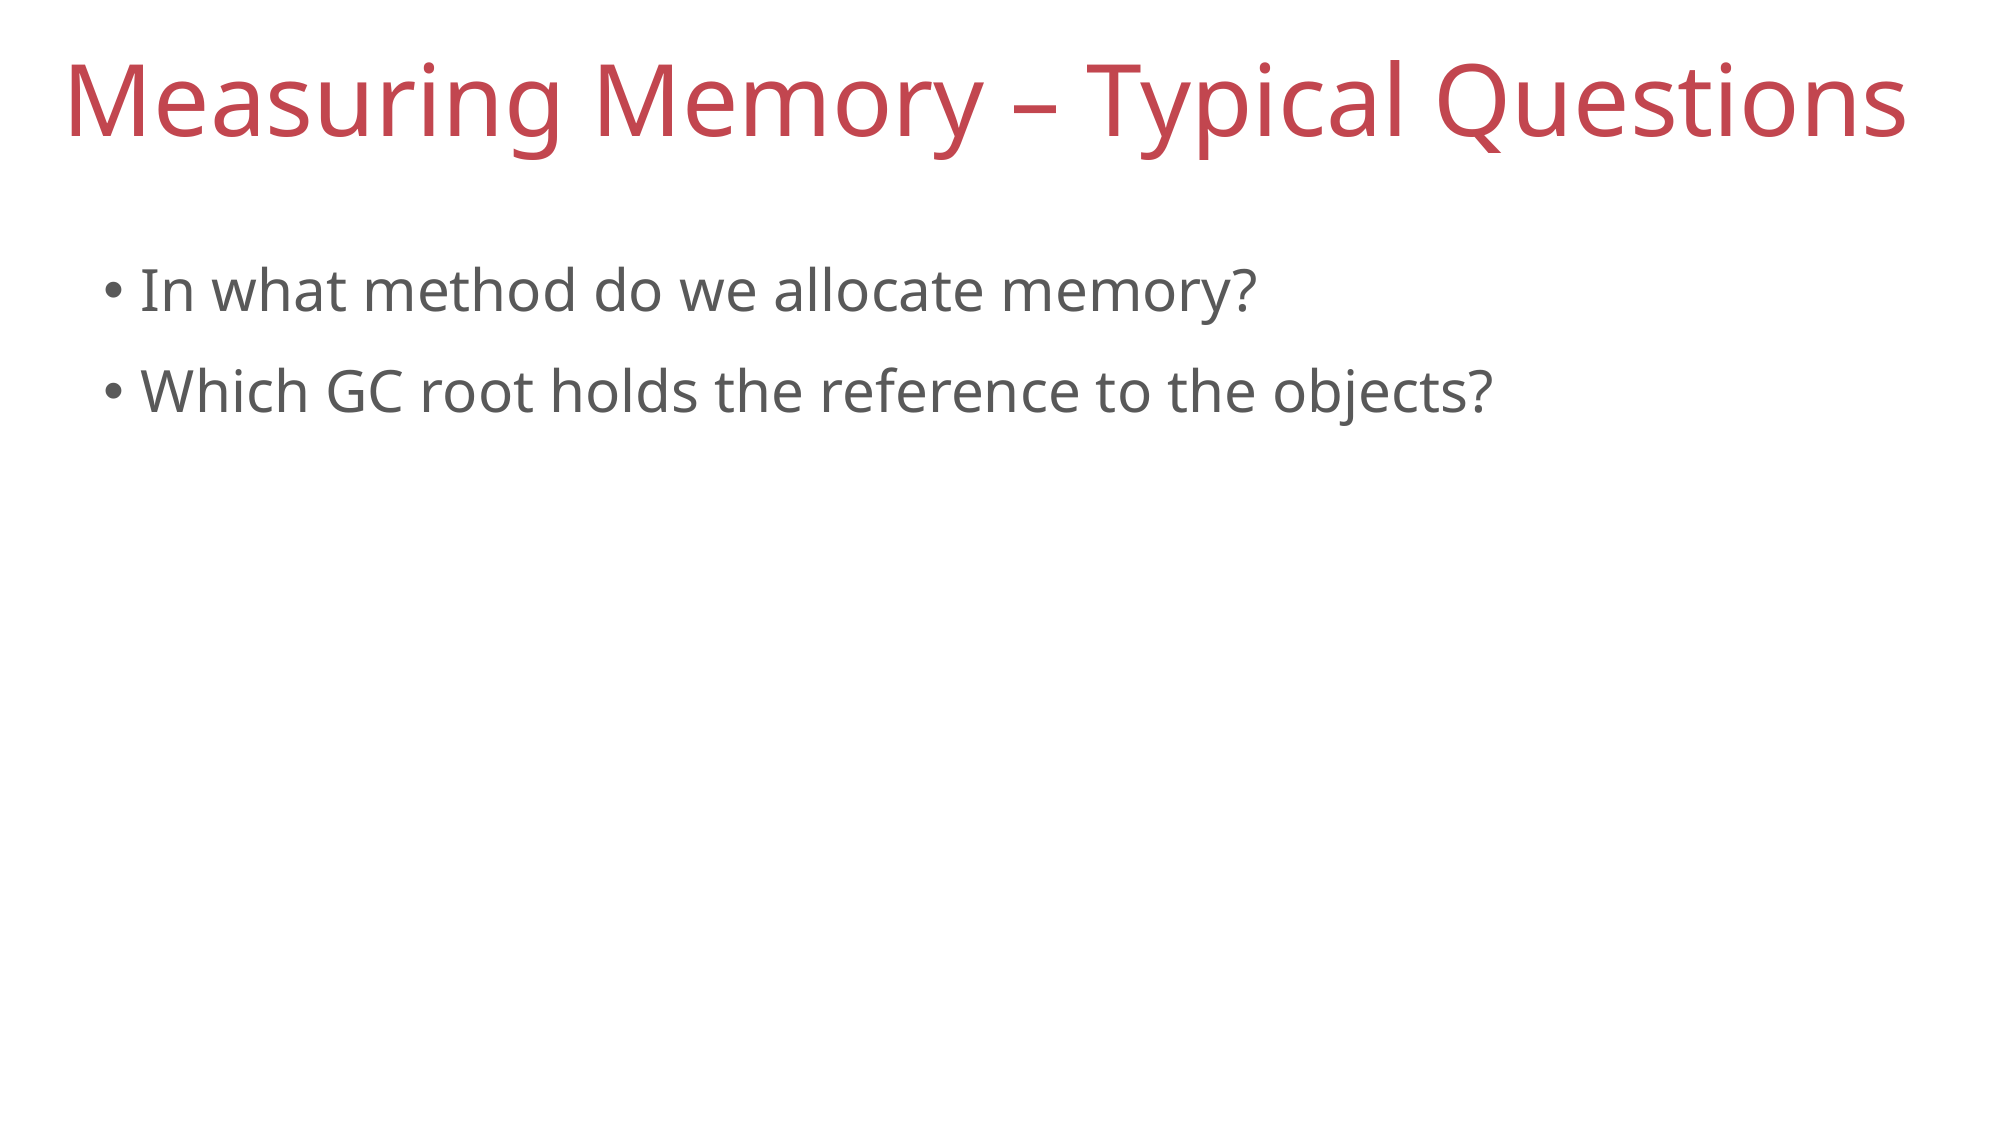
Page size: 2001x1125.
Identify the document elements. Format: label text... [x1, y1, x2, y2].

list In what method do we allocate memory? Which GC root holds the reference to the objects? [88, 254, 1900, 1072]
title Measuring Memory – Typical Questions [0, 0, 2000, 213]
